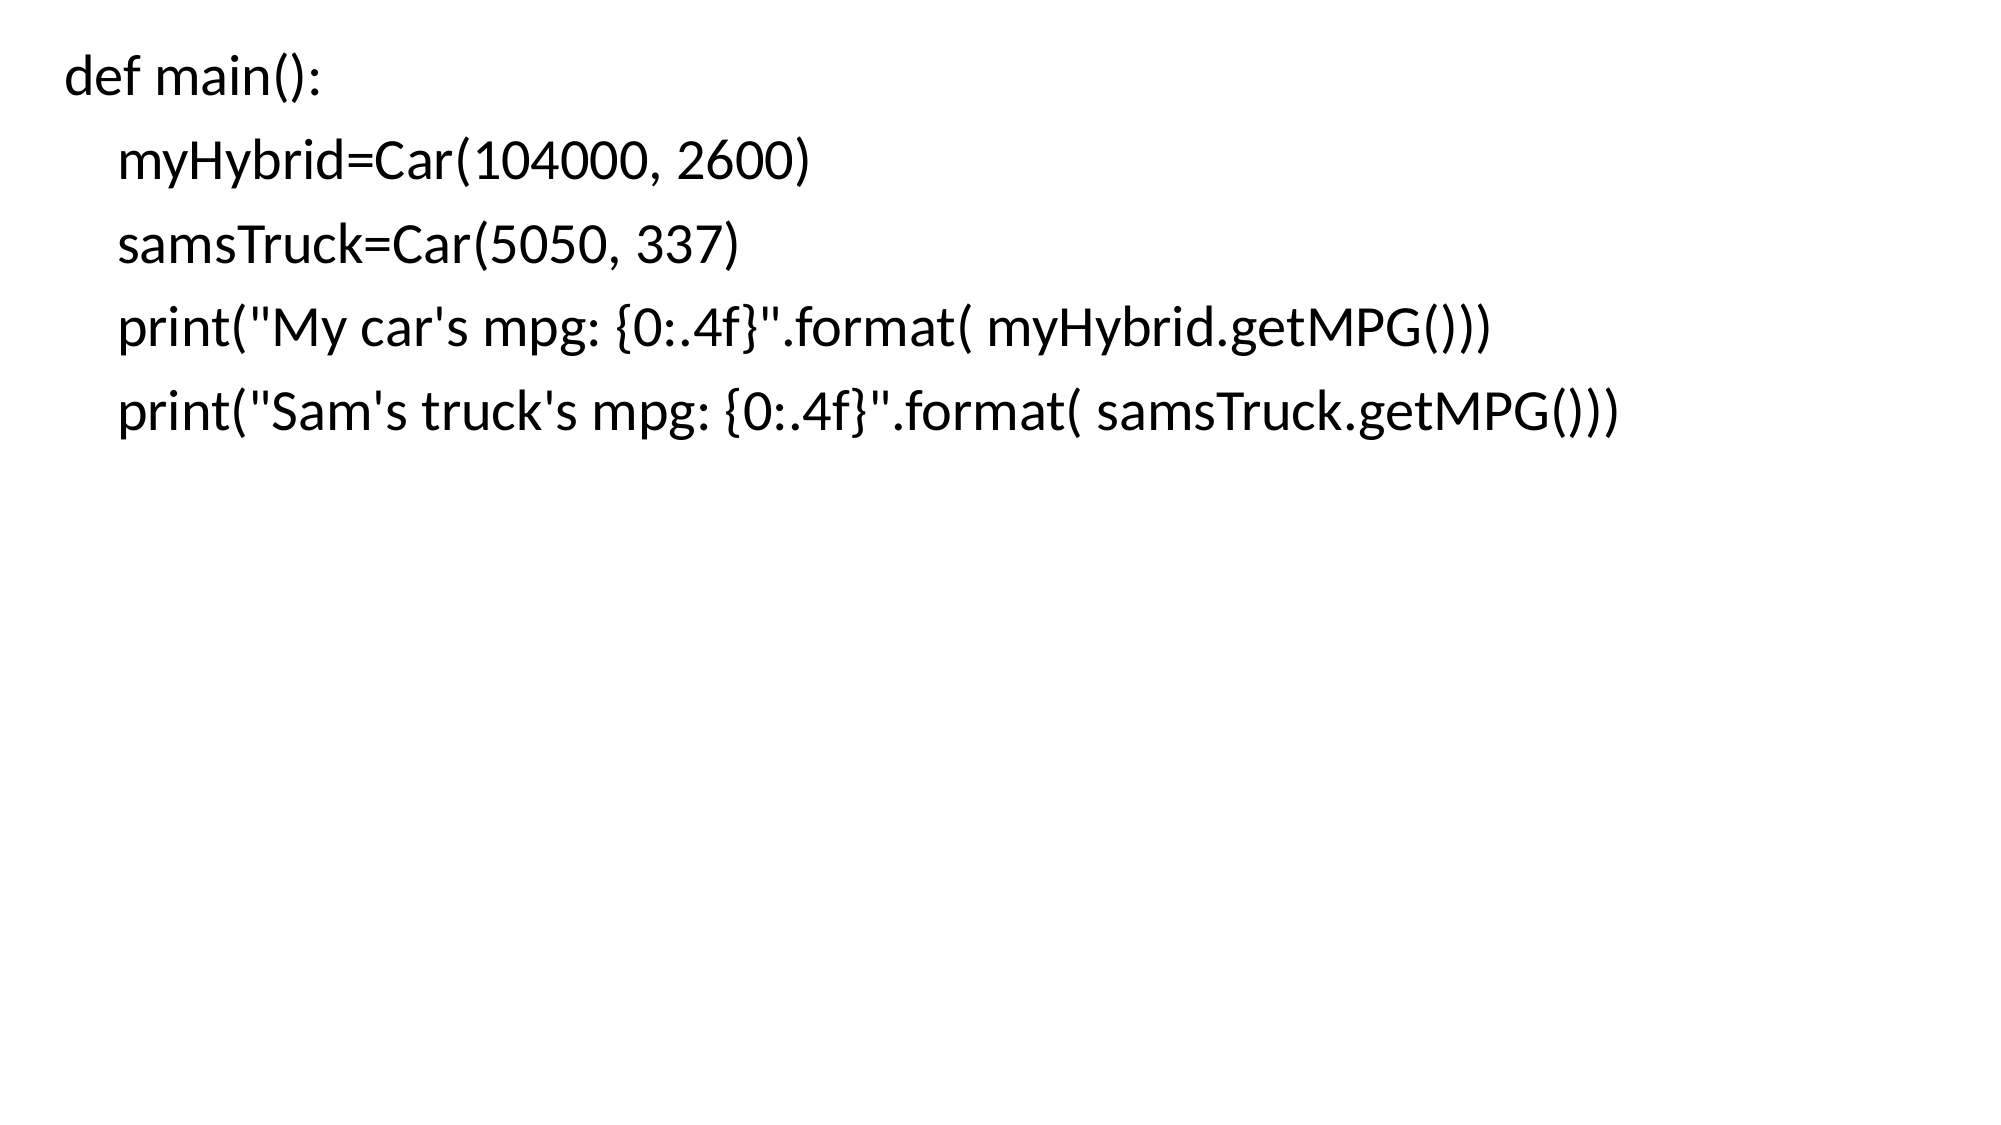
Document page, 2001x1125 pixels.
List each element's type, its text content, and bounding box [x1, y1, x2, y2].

list def main(): myHybrid=Car(104000, 2600) samsTruck=Car(5050, 337) print("My car's mpg: {0:.4f}".format( myHybrid.getMPG())) print("Sam's truck's mpg: {0:.4f}".format( samsTruck.getMPG())) [49, 37, 1775, 1065]
